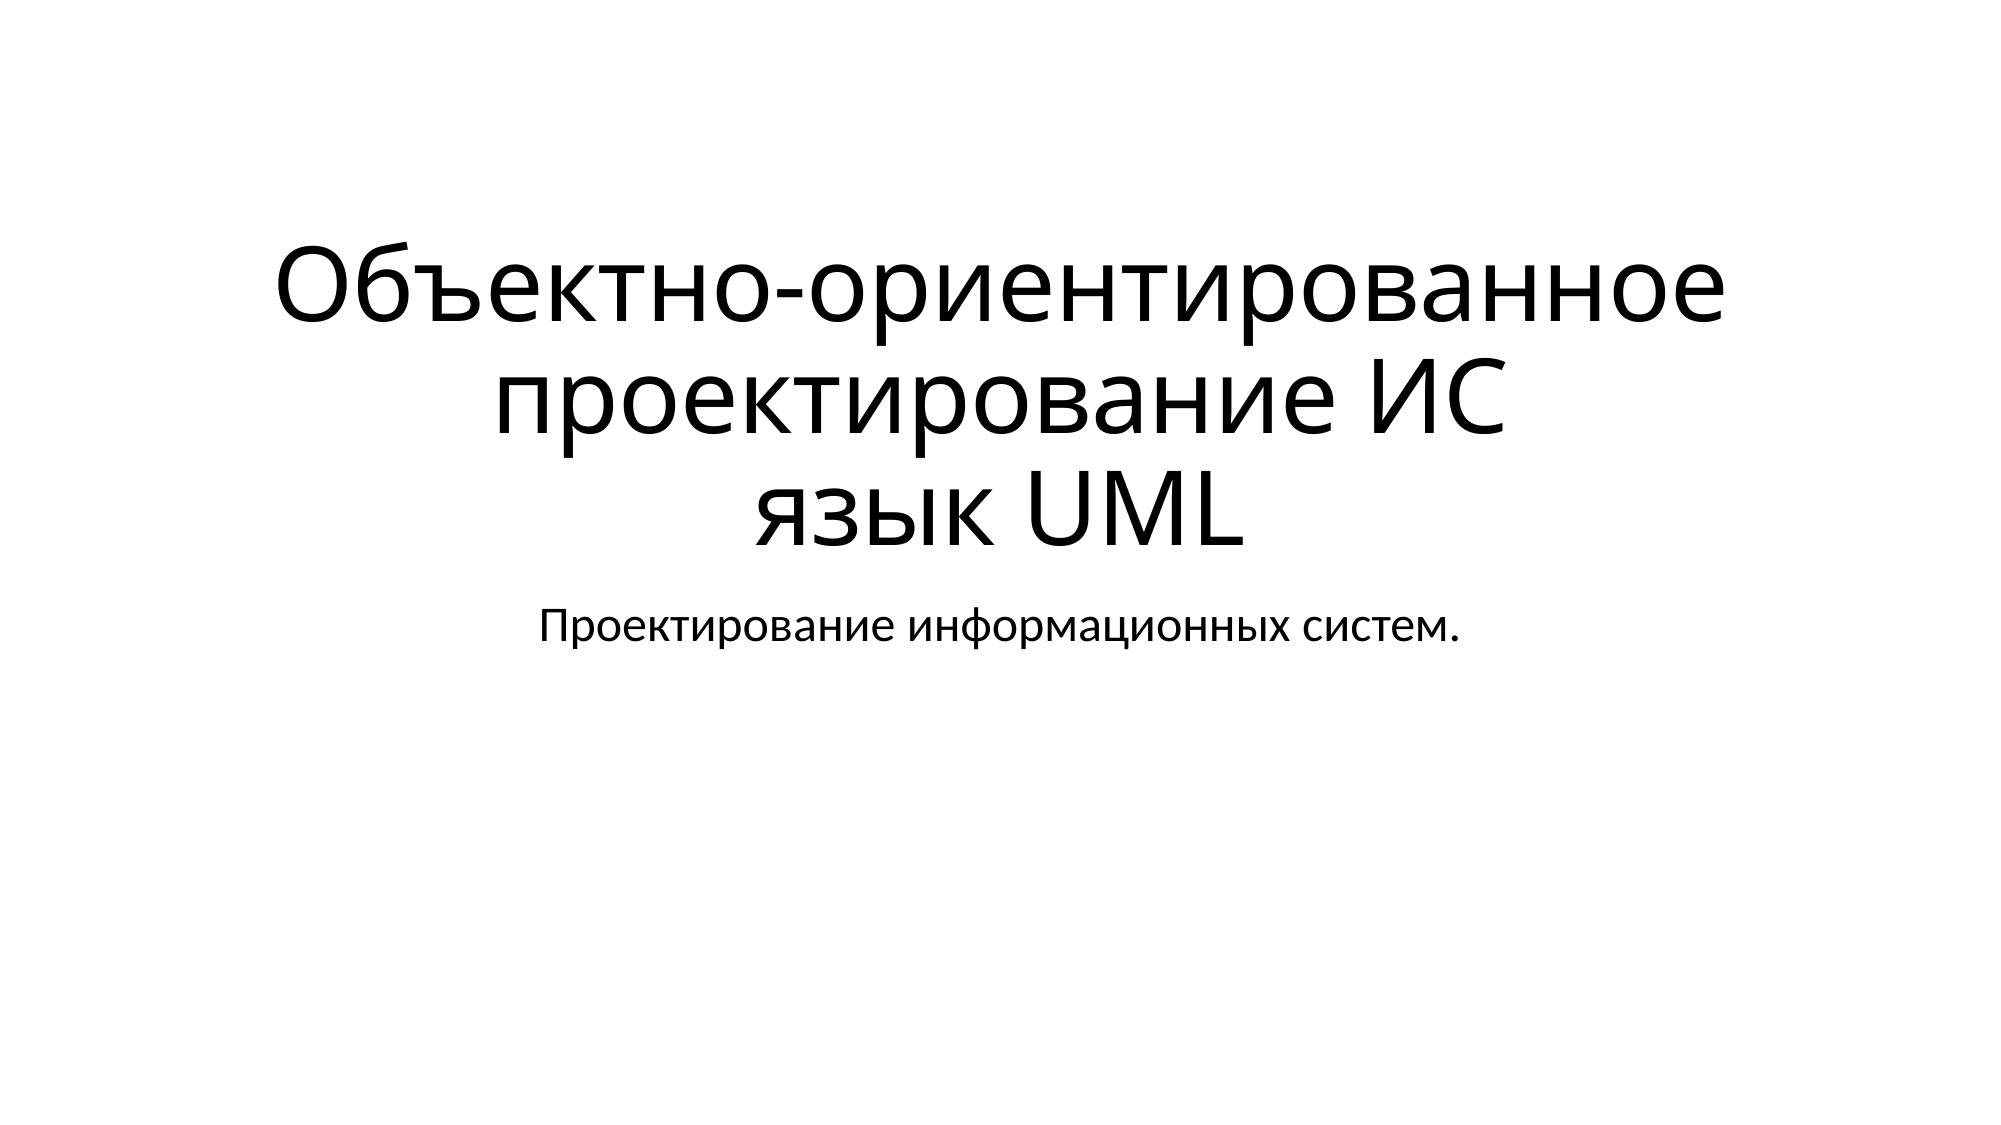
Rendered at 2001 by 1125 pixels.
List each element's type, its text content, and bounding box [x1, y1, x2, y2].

subtitle Проектирование информационных систем. [249, 590, 1750, 863]
title Объектно-ориентированное проектирование ИС язык UML [249, 184, 1750, 576]
